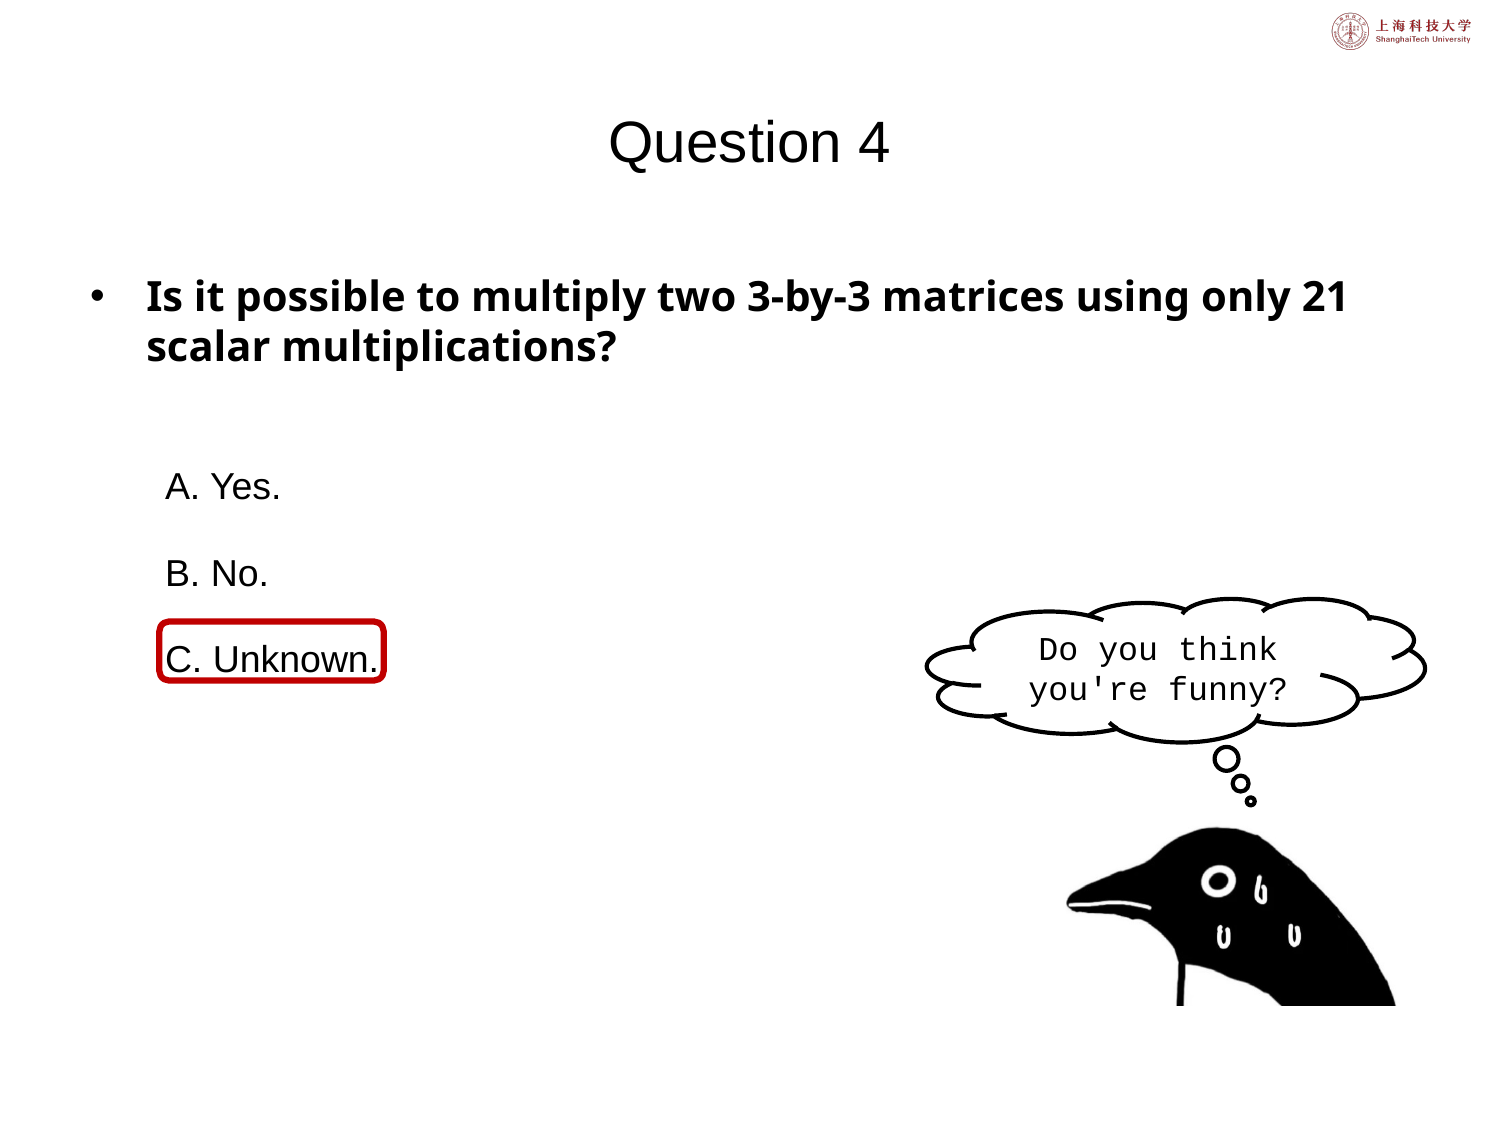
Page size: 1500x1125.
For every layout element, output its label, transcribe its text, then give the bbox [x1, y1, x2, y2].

title Question 4 [74, 44, 1426, 233]
list Is it possible to multiply two 3-by-3 matrices using only 21 scalar multiplications? A. Yes. B. No. C. Unknown. [74, 262, 1426, 1006]
text_box [157, 619, 386, 683]
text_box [926, 598, 1426, 1007]
picture [1327, 0, 1478, 109]
